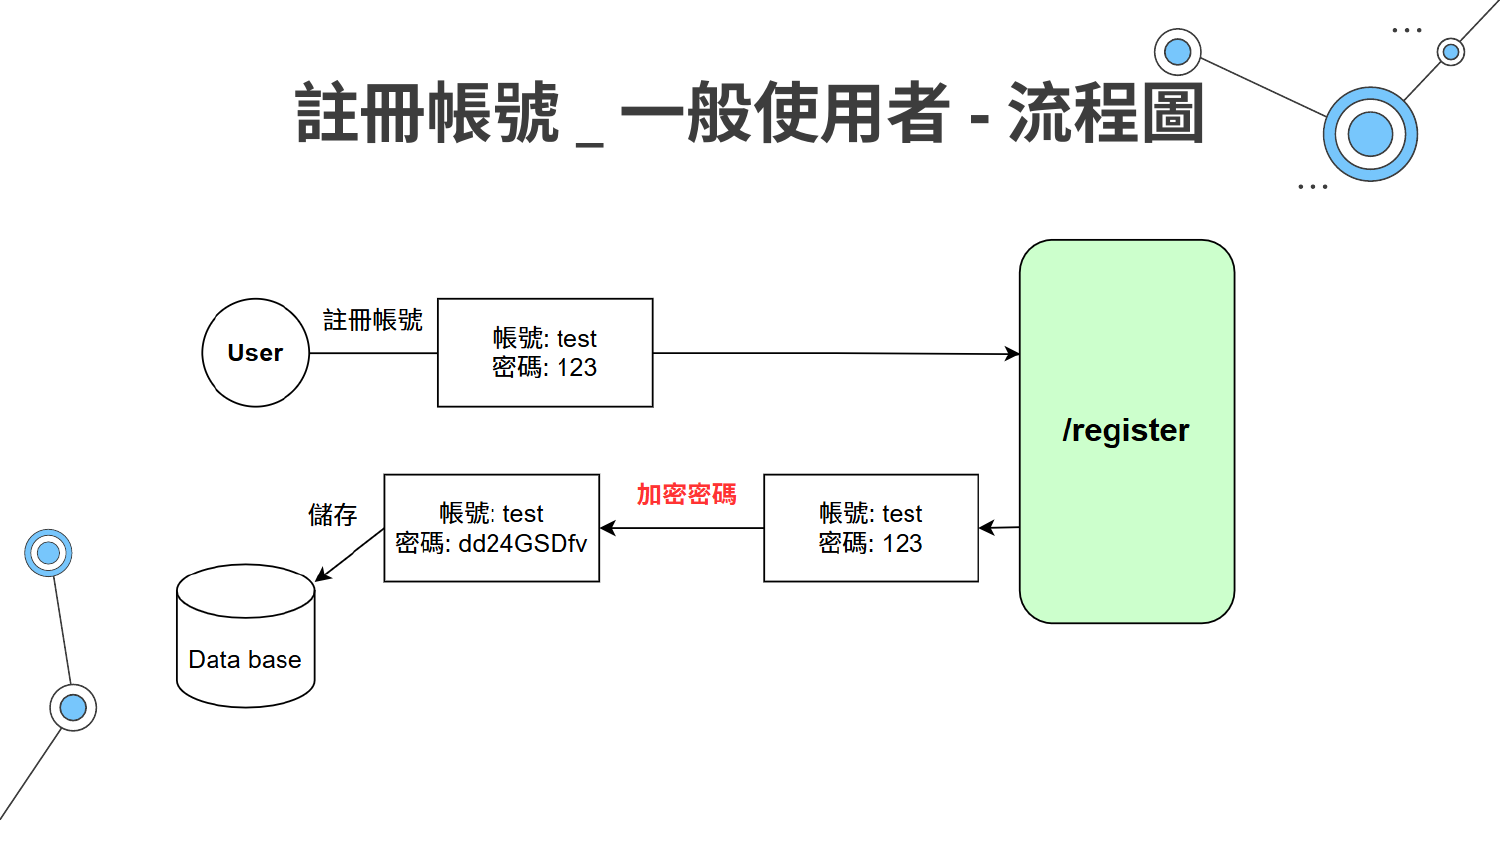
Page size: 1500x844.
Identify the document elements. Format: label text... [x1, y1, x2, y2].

title 註冊帳號_一般使用者-流程圖 [0, 55, 1500, 150]
picture [146, 210, 1324, 722]
